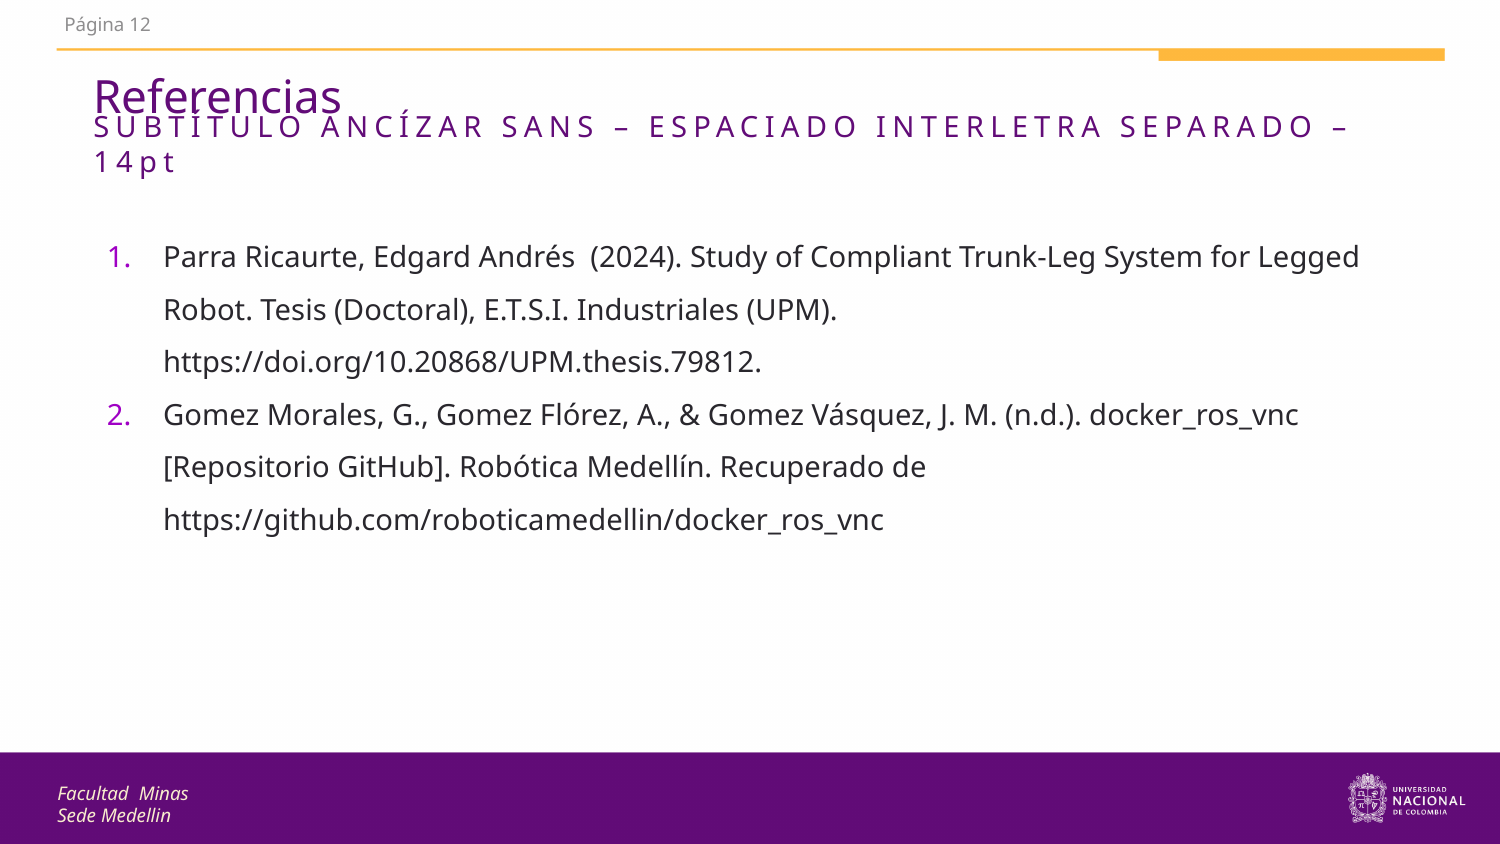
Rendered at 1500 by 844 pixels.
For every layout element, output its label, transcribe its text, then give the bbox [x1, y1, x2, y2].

text_box SUBTÍTULO ANCÍZAR SANS – ESPACIADO INTERLETRA SEPARADO – 14pt [78, 128, 1371, 159]
picture [0, 0, 1500, 844]
text_box Facultad Minas Sede Medellin [42, 774, 554, 835]
slide_number 12 [49, 2, 400, 48]
text_box Parra Ricaurte, Edgard Andrés (2024). Study of Compliant Trunk-Leg System for Legged Robot. Tesis (Doctoral), E.T.S.I. Industriales (UPM). https://doi.org/10.20868/UPM.thesis.79812. Gomez Morales, G., Gomez Flórez, A., & Gomez Vásquez, J. M. (n.d.). docker_ros_vnc [Repositorio GitHub]. Robótica Medellín. Recuperado de https://github.com/roboticamedellin/docker_ros_vnc [92, 213, 1417, 544]
text_box Referencias [78, 49, 1163, 128]
